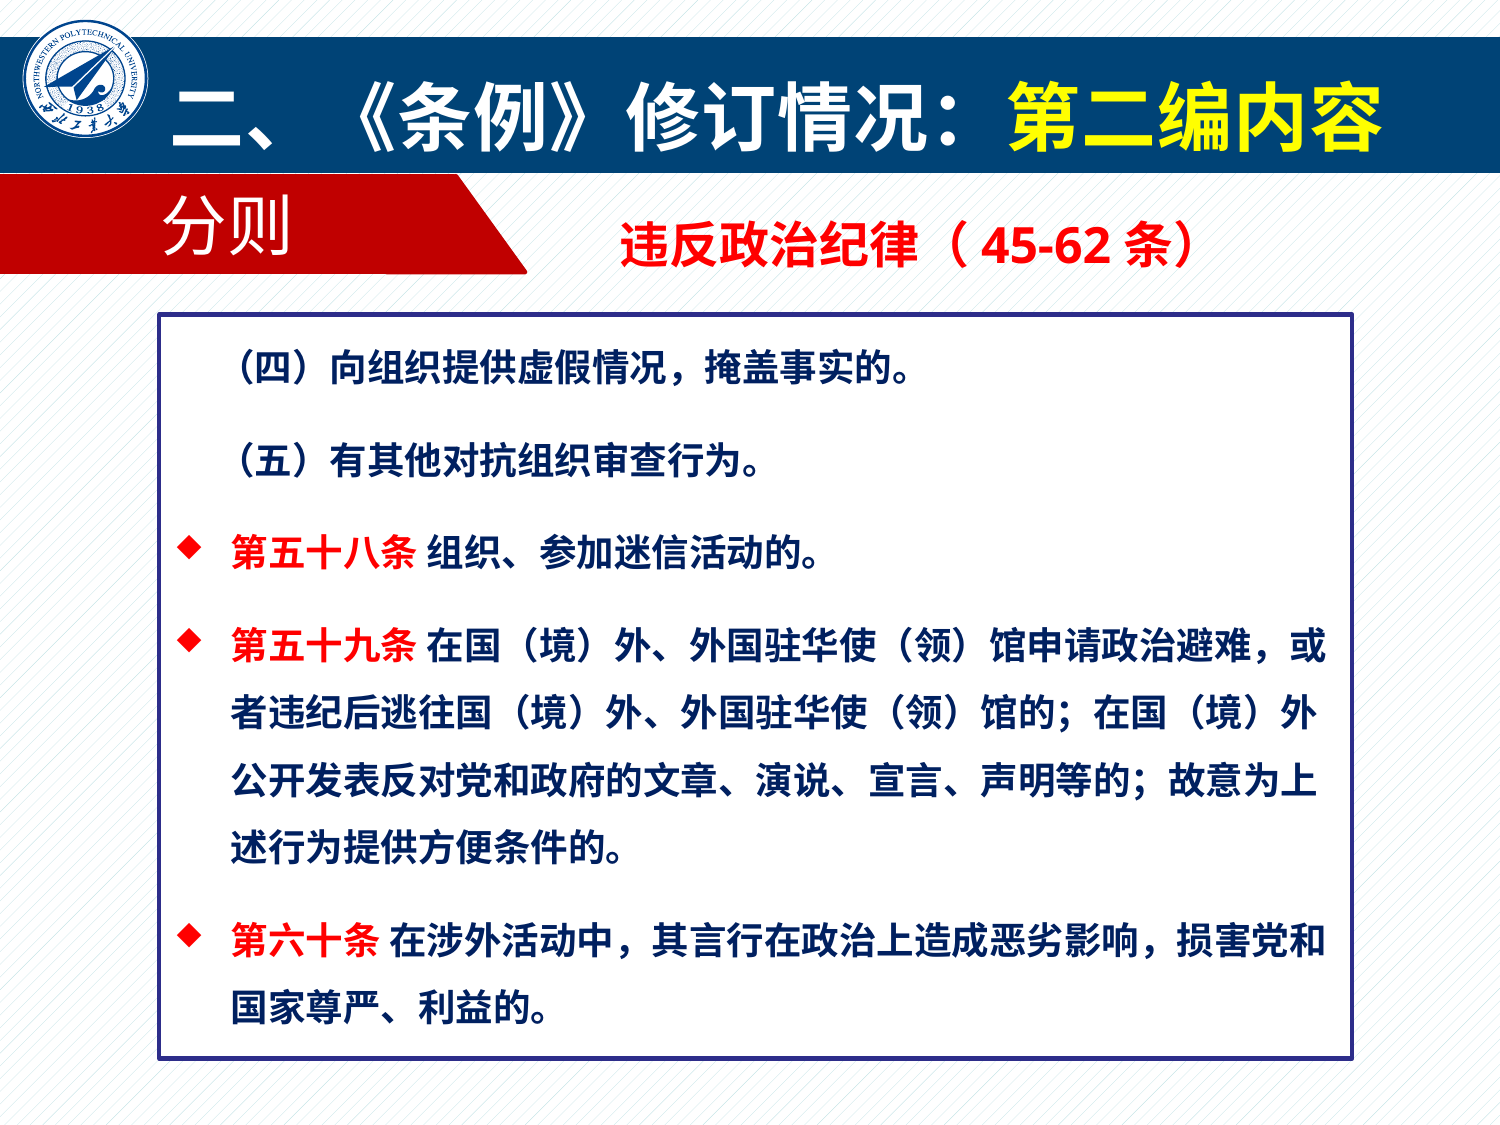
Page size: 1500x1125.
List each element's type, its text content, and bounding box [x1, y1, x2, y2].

text_box （四）向组织提供虚假情况，掩盖事实的。 （五）有其他对抗组织审查行为。 第五十八条 组织、参加迷信活动的。 第五十九条 在国（境）外、外国驻华使（领）馆申请政治避难，或者违纪后逃往国（境）外、外国驻华使（领）馆的；在国（境）外公开发表反对党和政府的文章、演说、宣言、声明等的；故意为上述行为提供方便条件的。 第六十条 在涉外活动中，其言行在政治上造成恶劣影响，损害党和国家尊严、利益的。 [157, 312, 1354, 1061]
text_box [0, 175, 526, 273]
text_box [0, 37, 1500, 173]
text_box 违反政治纪律（45-62条） [604, 206, 1250, 281]
text_box 二、《条例》修订情况：第二编内容 [100, 54, 1459, 169]
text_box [23, 19, 148, 138]
